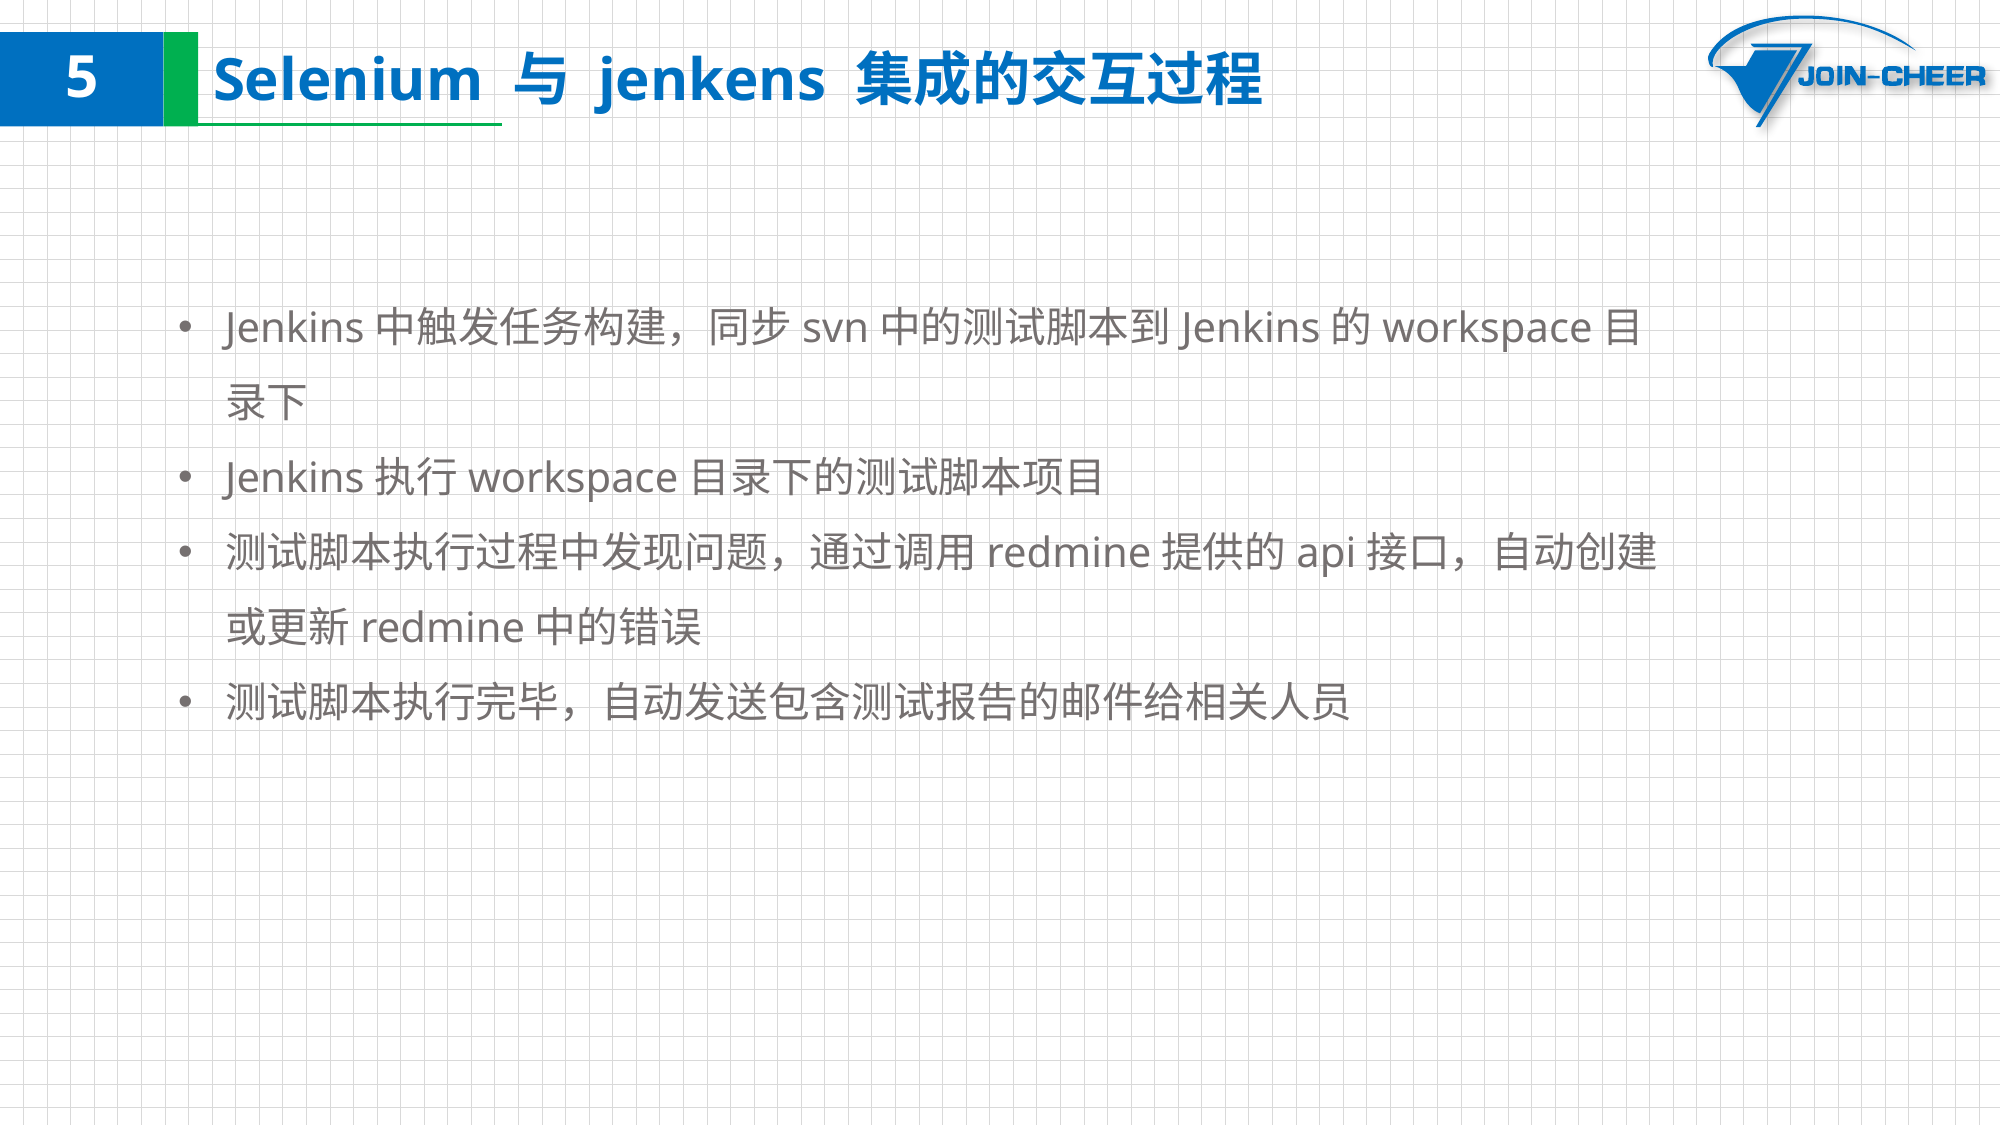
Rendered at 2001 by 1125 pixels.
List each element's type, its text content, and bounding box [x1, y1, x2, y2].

title Selenium 与 jenkens 集成的交互过程 [198, 35, 1423, 129]
list 5 [0, 32, 164, 125]
text_box Jenkins中触发任务构建，同步svn中的测试脚本到Jenkins的workspace目录下 Jenkins执行workspace目录下的测试脚本项目 测试脚本执行过程中发现问题，通过调用redmine提供的api接口，自动创建或更新redmine中的错误 测试脚本执行完毕，自动发送包含测试报告的邮件给相关人员 [163, 268, 1677, 809]
text_box [984, 486, 1016, 639]
